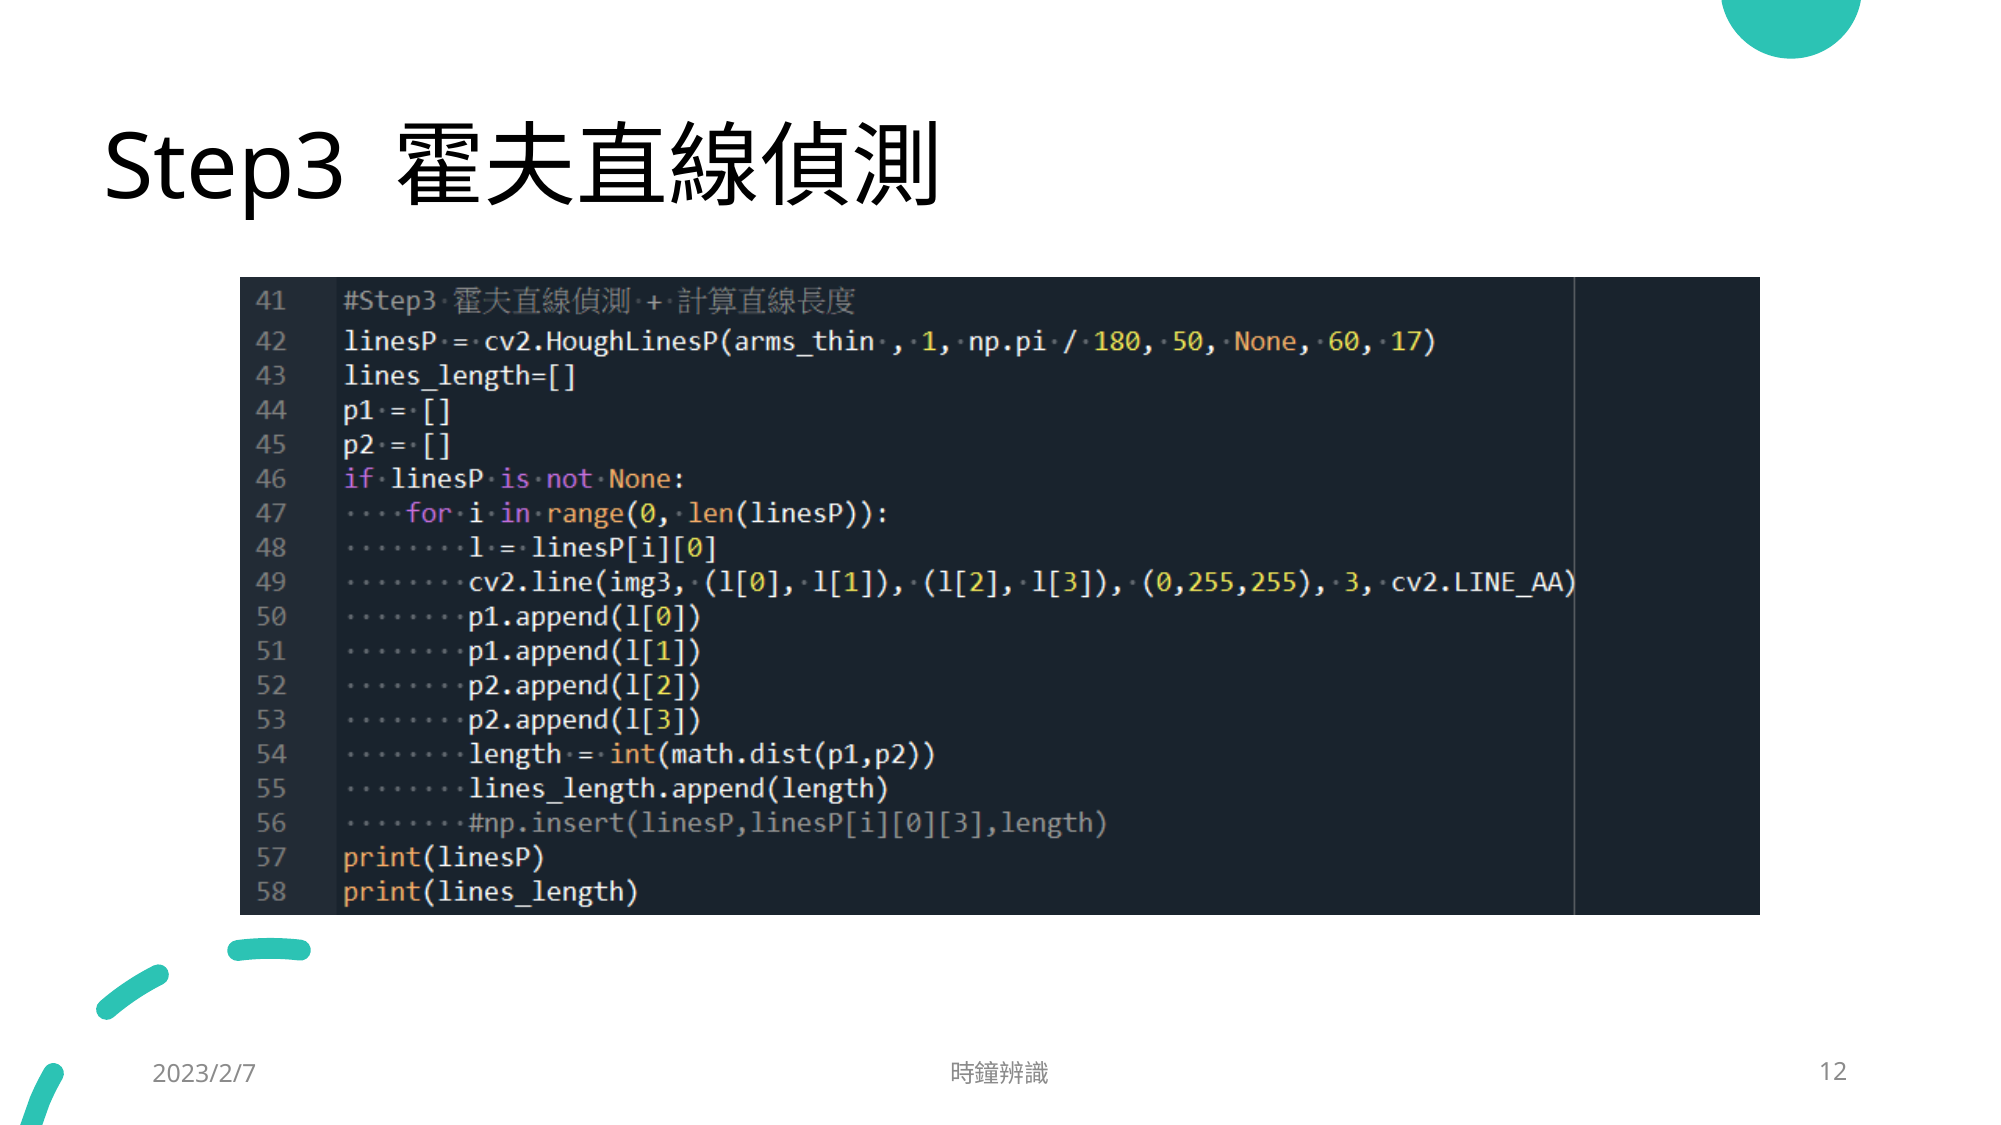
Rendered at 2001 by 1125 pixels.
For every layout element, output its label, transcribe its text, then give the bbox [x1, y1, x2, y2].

footer 時鐘辨識 [662, 1042, 1338, 1103]
picture [240, 277, 1760, 915]
title Step3 霍夫直線偵測 [88, 59, 1814, 278]
slide_number 12 [1412, 1042, 1863, 1103]
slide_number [137, 1042, 588, 1103]
